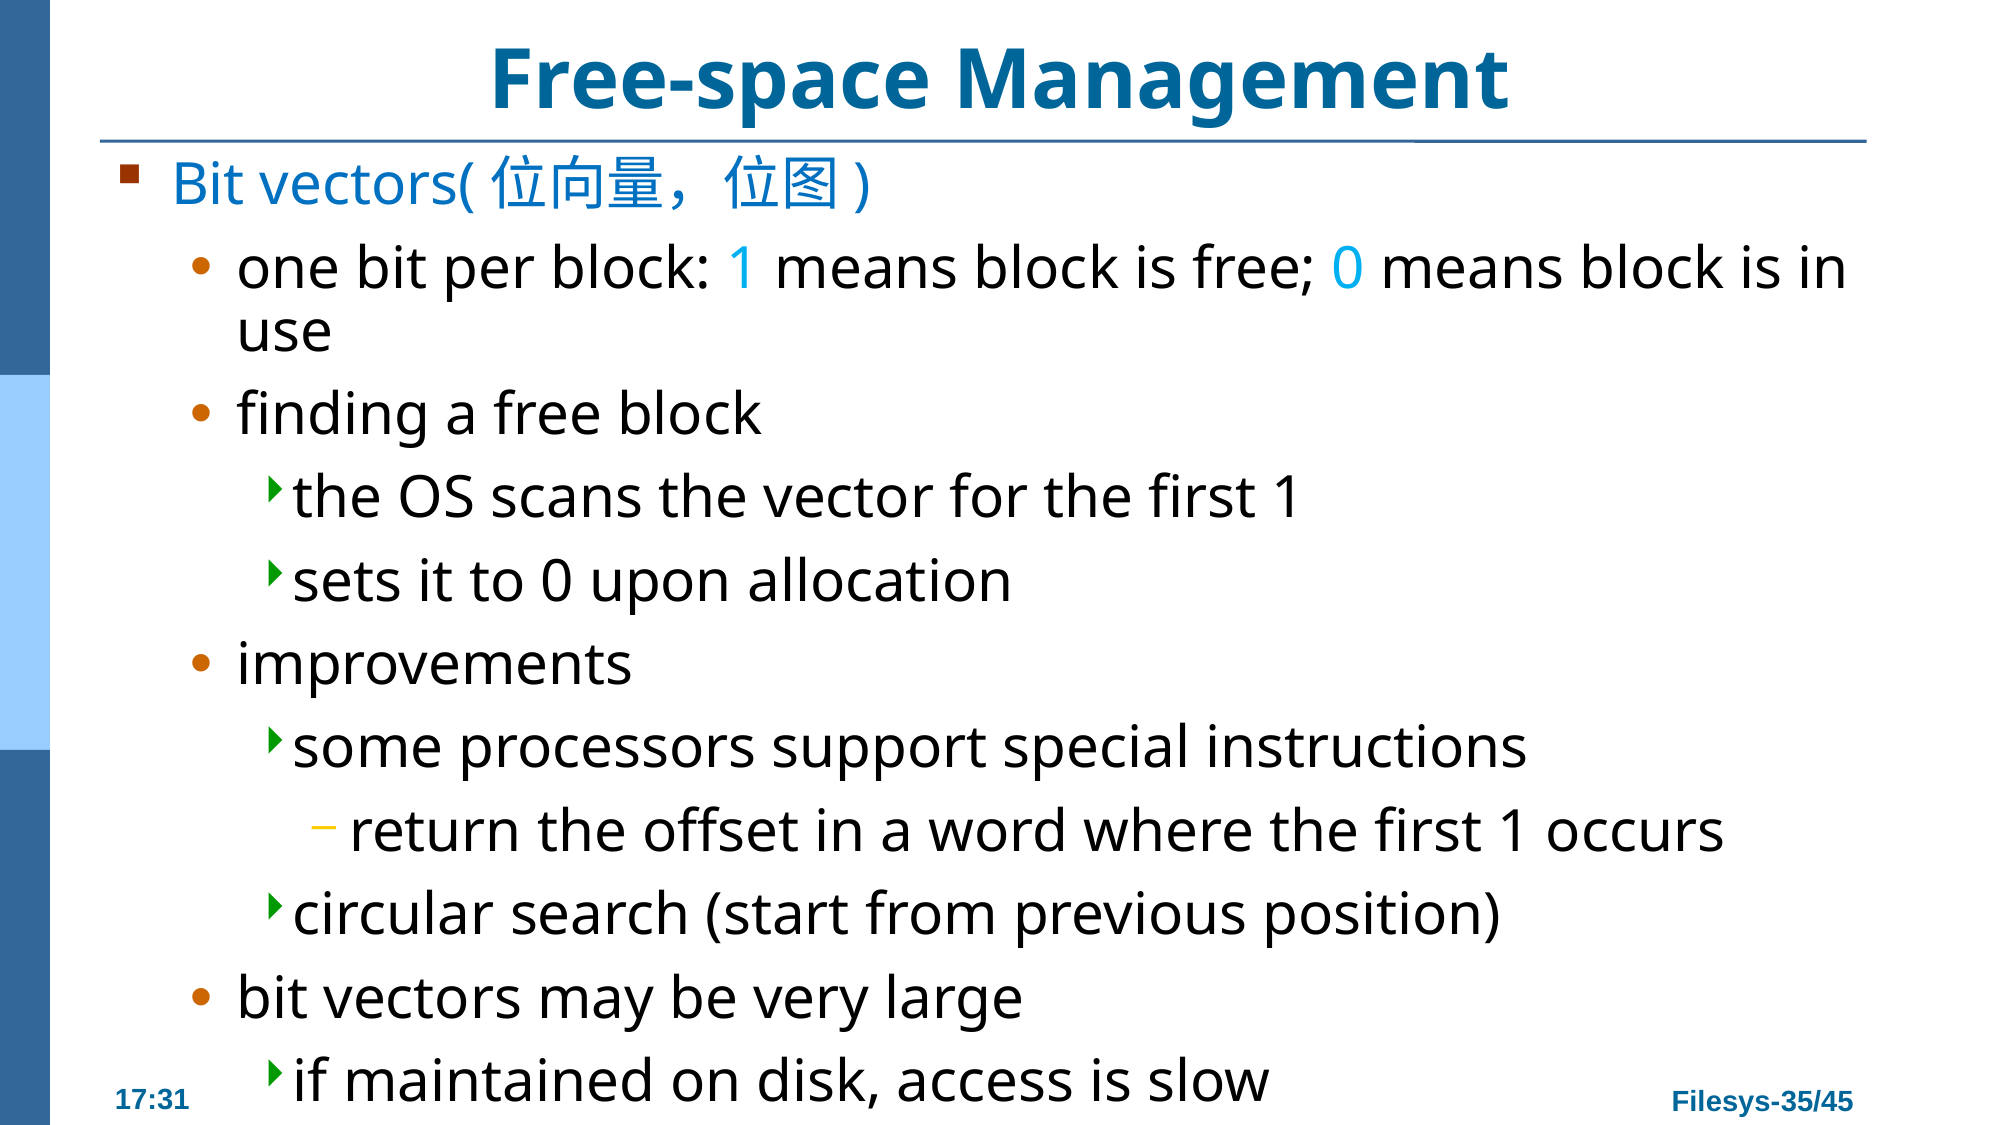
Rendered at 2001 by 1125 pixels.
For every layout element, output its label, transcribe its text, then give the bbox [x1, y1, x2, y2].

title Free-space Management [99, 38, 1900, 133]
list Bit vectors(位向量，位图) one bit per block: 1 means block is free; 0 means block is in use finding a free block the OS scans the vector for the first 1 sets it to 0 upon allocation improvements some processors support special instructions return the offset in a word where the first 1 occurs circular search (start from previous position) bit vectors may be very large if maintained on disk, access is slow [99, 146, 1900, 906]
